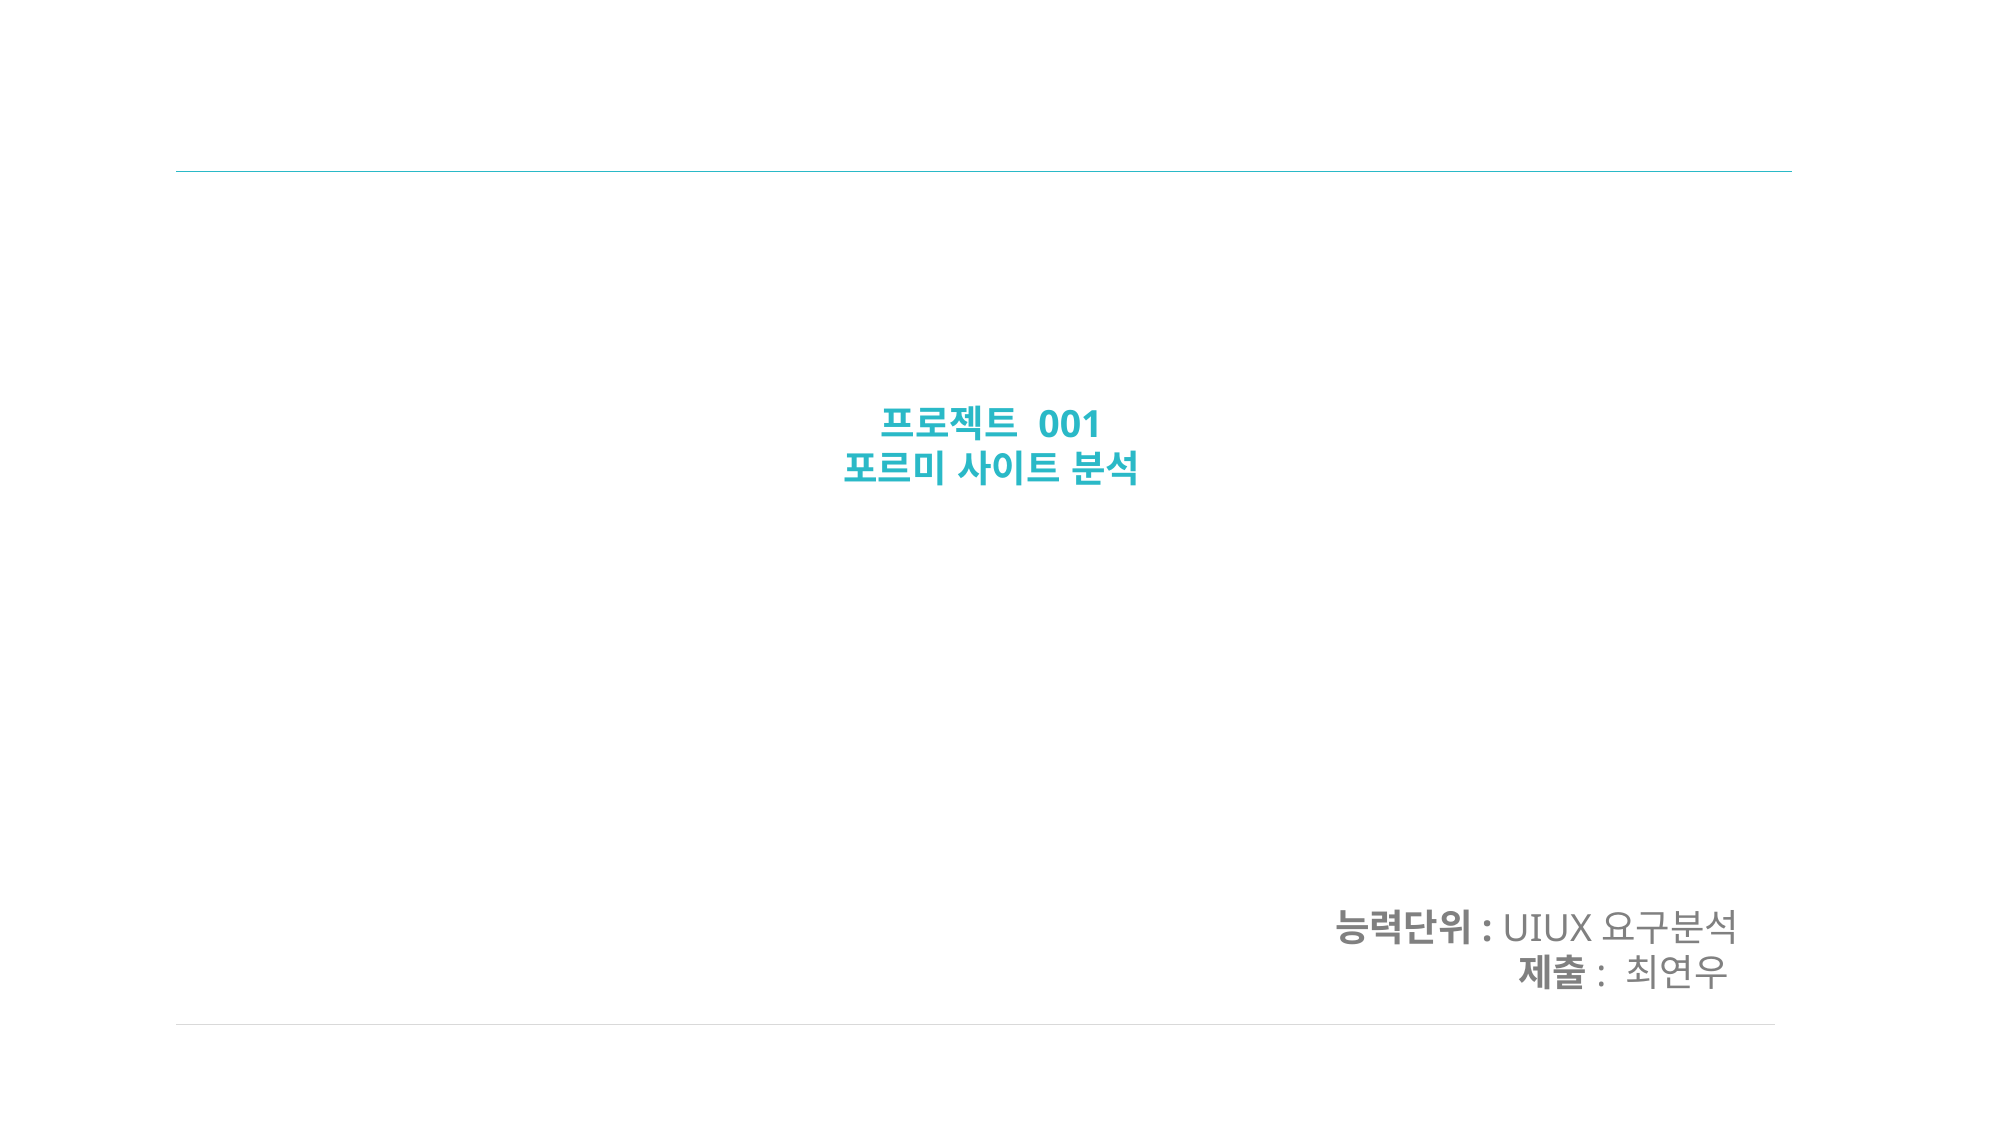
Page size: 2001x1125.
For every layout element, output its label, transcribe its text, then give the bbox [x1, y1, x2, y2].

title 프로젝트 001 포르미 사이트 분석 [183, 392, 1801, 733]
subtitle 능력단위: UIUX요구분석 제출: 최연우 [183, 896, 1754, 1012]
